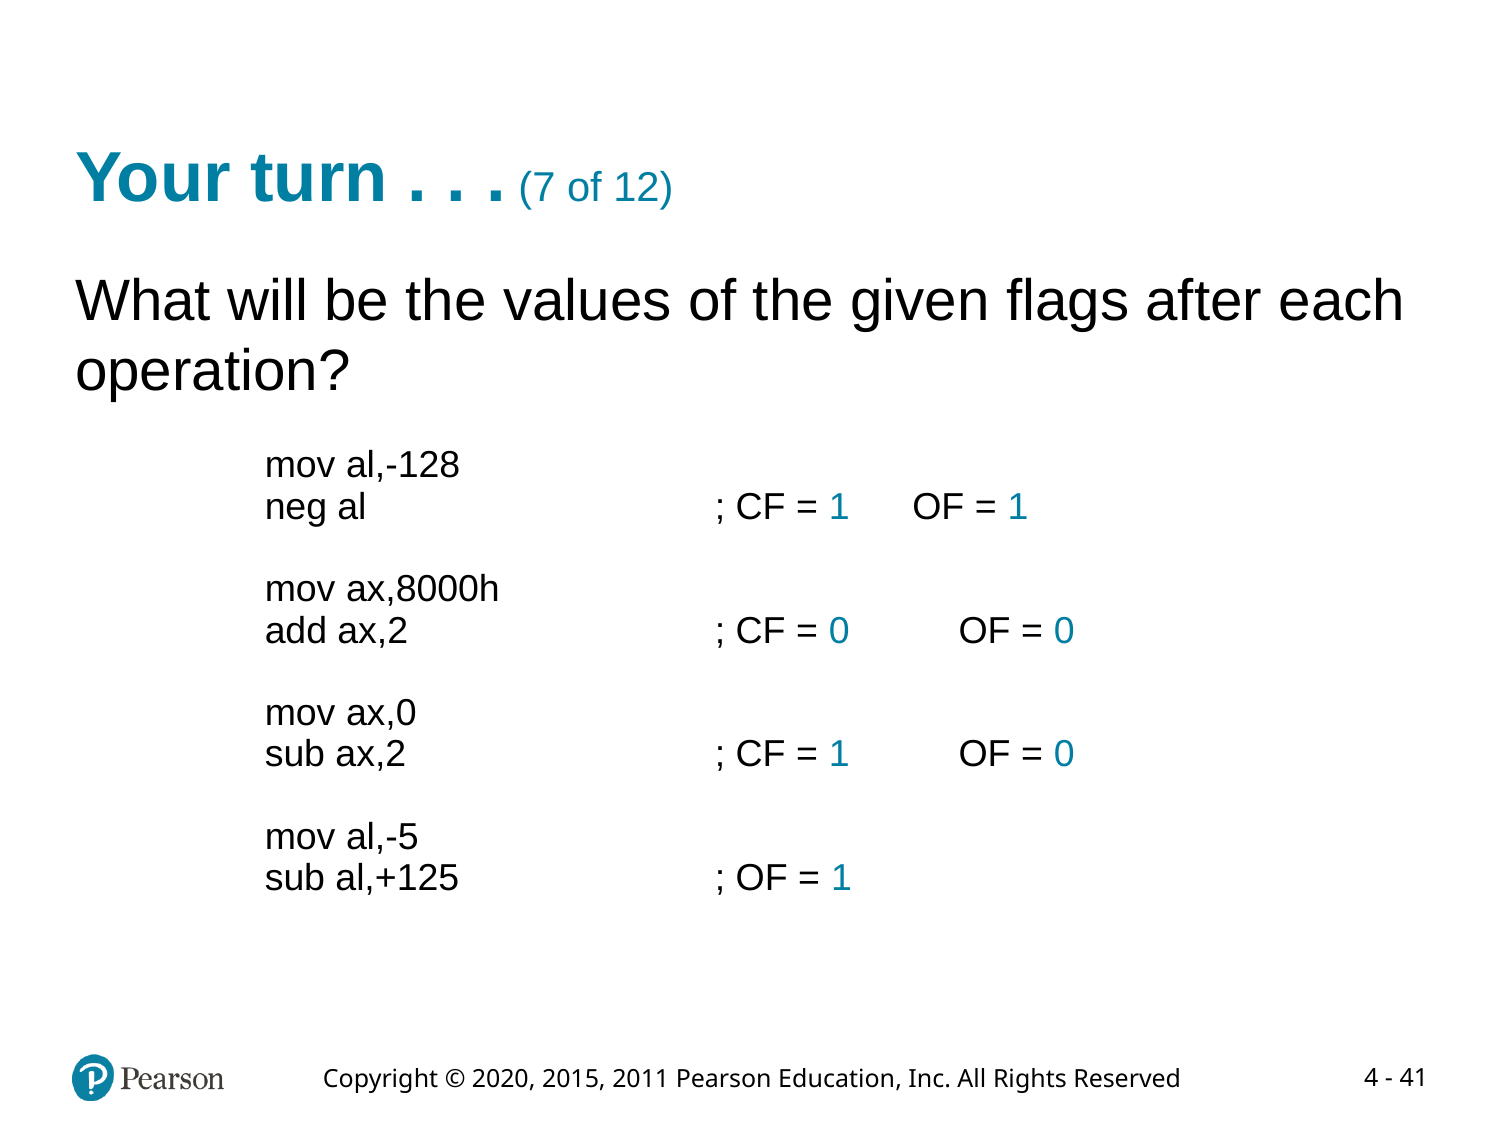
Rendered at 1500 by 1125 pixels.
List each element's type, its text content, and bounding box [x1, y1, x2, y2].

picture [99, 1054, 224, 1101]
title Your turn . . . (7 of 12) [75, 35, 1425, 216]
list What will be the values of the given flags after each operation? [75, 262, 1425, 400]
picture [72, 1087, 83, 1101]
text_box mov al,-128 neg al ; CF = 1 OF = 1 mov ax,8000h add ax,2 ; CF = 0 OF = 0 mov ax,0 sub ax,2 ; CF = 1 OF = 0 mov al,-5 sub al,+125 ; OF = 1 [249, 437, 1200, 1000]
picture [81, 1064, 107, 1089]
picture [72, 1054, 89, 1072]
